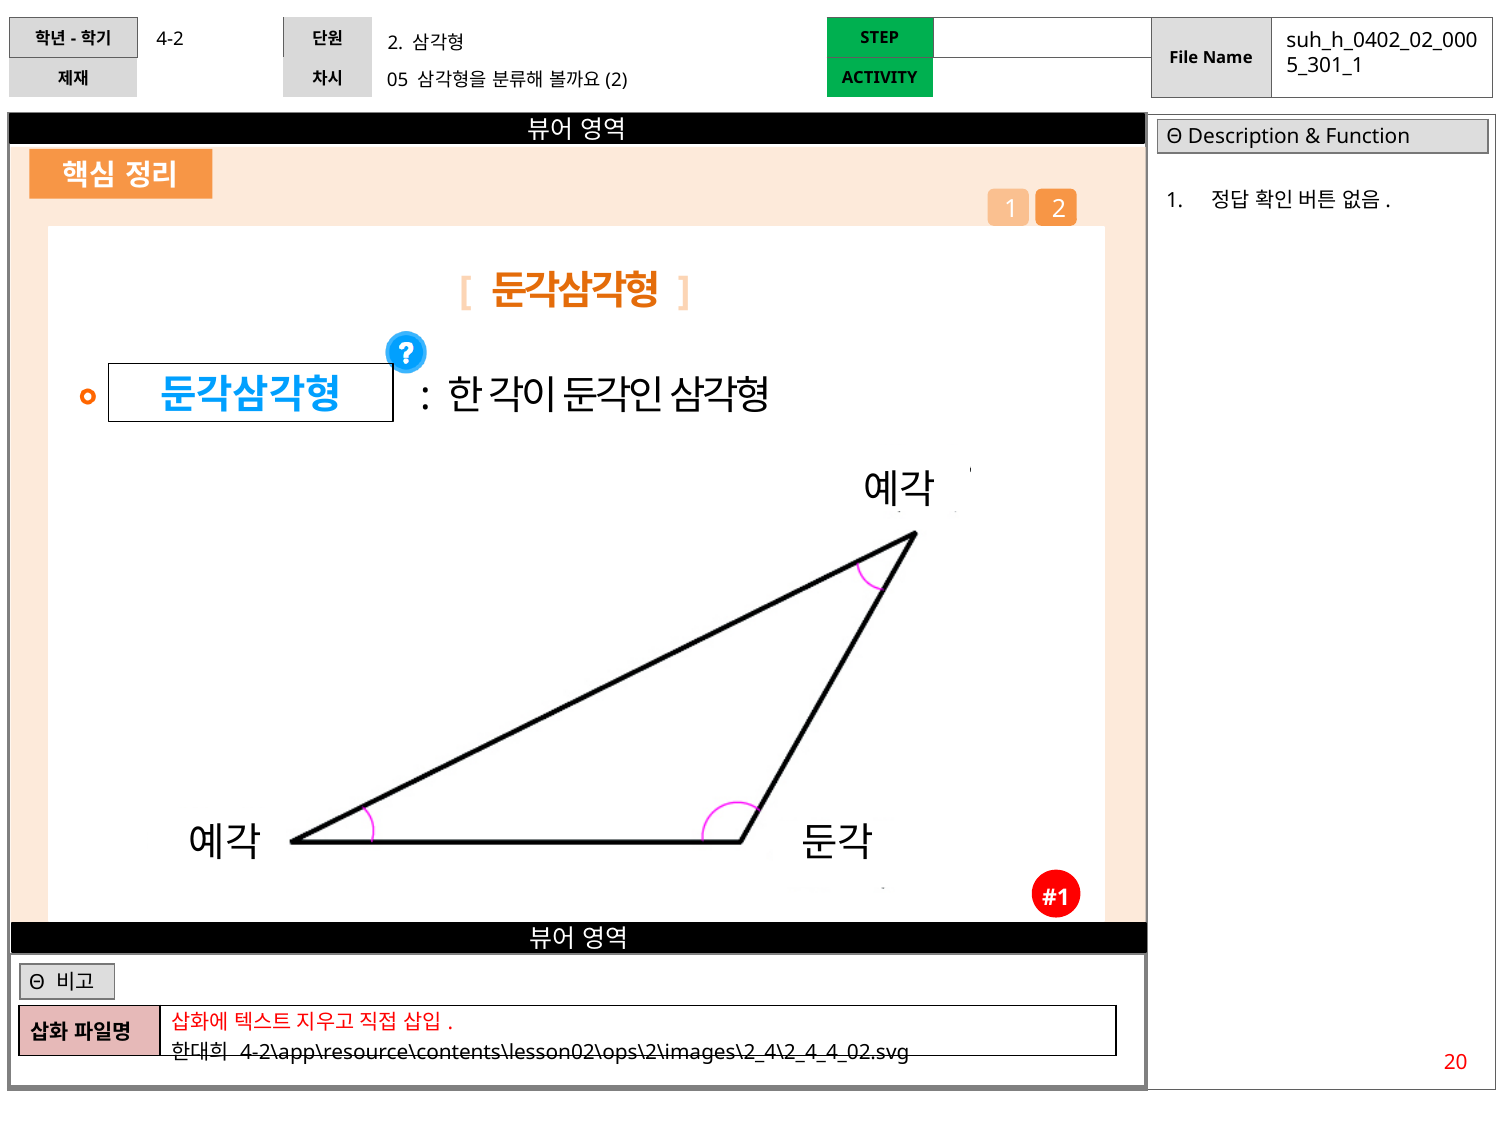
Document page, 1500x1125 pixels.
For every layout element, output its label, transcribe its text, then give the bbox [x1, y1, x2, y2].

text_box 05 삼각형을 분류해 볼까요(2) [372, 60, 821, 96]
text_box suh_h_0402_02_0005_301_1 [1271, 18, 1500, 84]
table_header Θ Description & Function [1158, 120, 1487, 152]
text_box : 한 각이 둔각인 삼각형 [405, 362, 945, 425]
picture [383, 330, 427, 374]
text_box 정답 확인 버튼 없음. [1151, 179, 1500, 219]
text_box 2 [1033, 186, 1079, 228]
table_header 삽화 파일명 [20, 1006, 159, 1055]
text_box 4-2 [141, 18, 284, 55]
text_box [147, 444, 971, 897]
text_box 둔각삼각형 [108, 363, 394, 422]
text_box [ 둔각삼각형 ] [63, 257, 1086, 320]
text_box #1 [1029, 867, 1083, 920]
text_box 핵심 정리 [29, 148, 213, 199]
table_header 삽화에 텍스트 지우고 직접 삽입. 한대희 4-2\app\resource\contents\lesson02\ops\2\images\2_4\2_4_4_02.svg [161, 1006, 1115, 1055]
text_box 2. 삼각형 [372, 23, 828, 48]
picture [77, 385, 97, 407]
text_box 1 [985, 186, 1032, 228]
